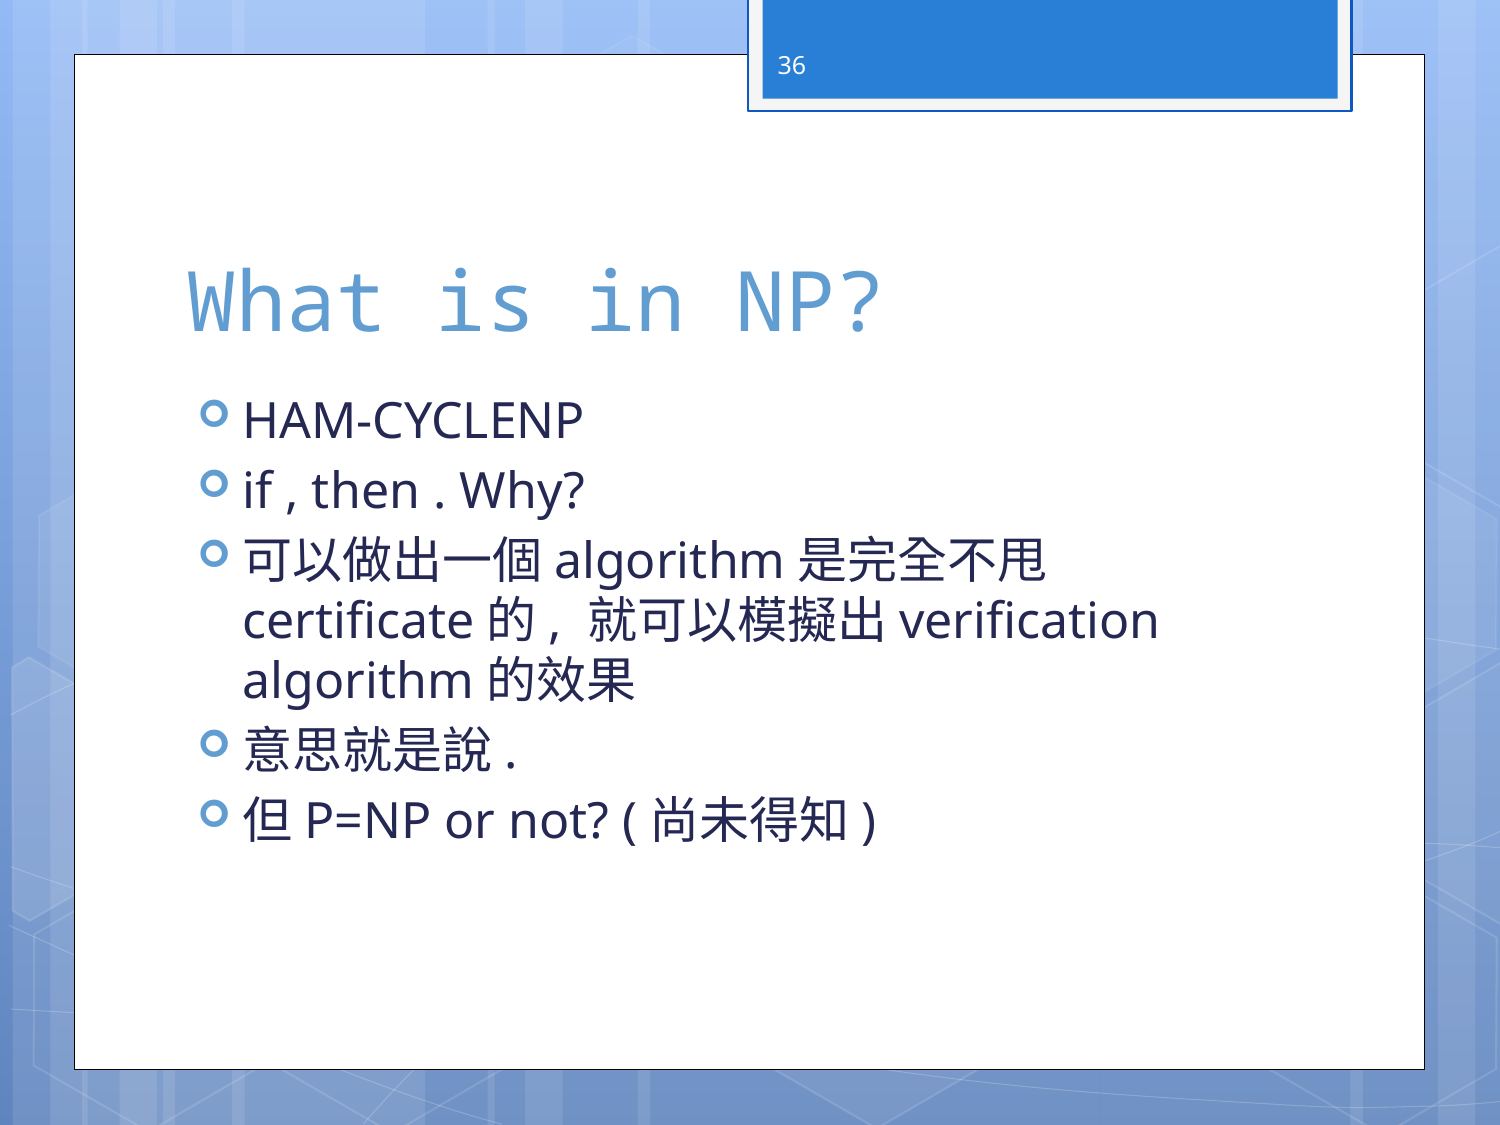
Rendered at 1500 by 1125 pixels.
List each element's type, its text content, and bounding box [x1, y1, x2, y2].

title What is in NP? [171, 168, 1324, 357]
slide_number 36 [762, 36, 982, 97]
